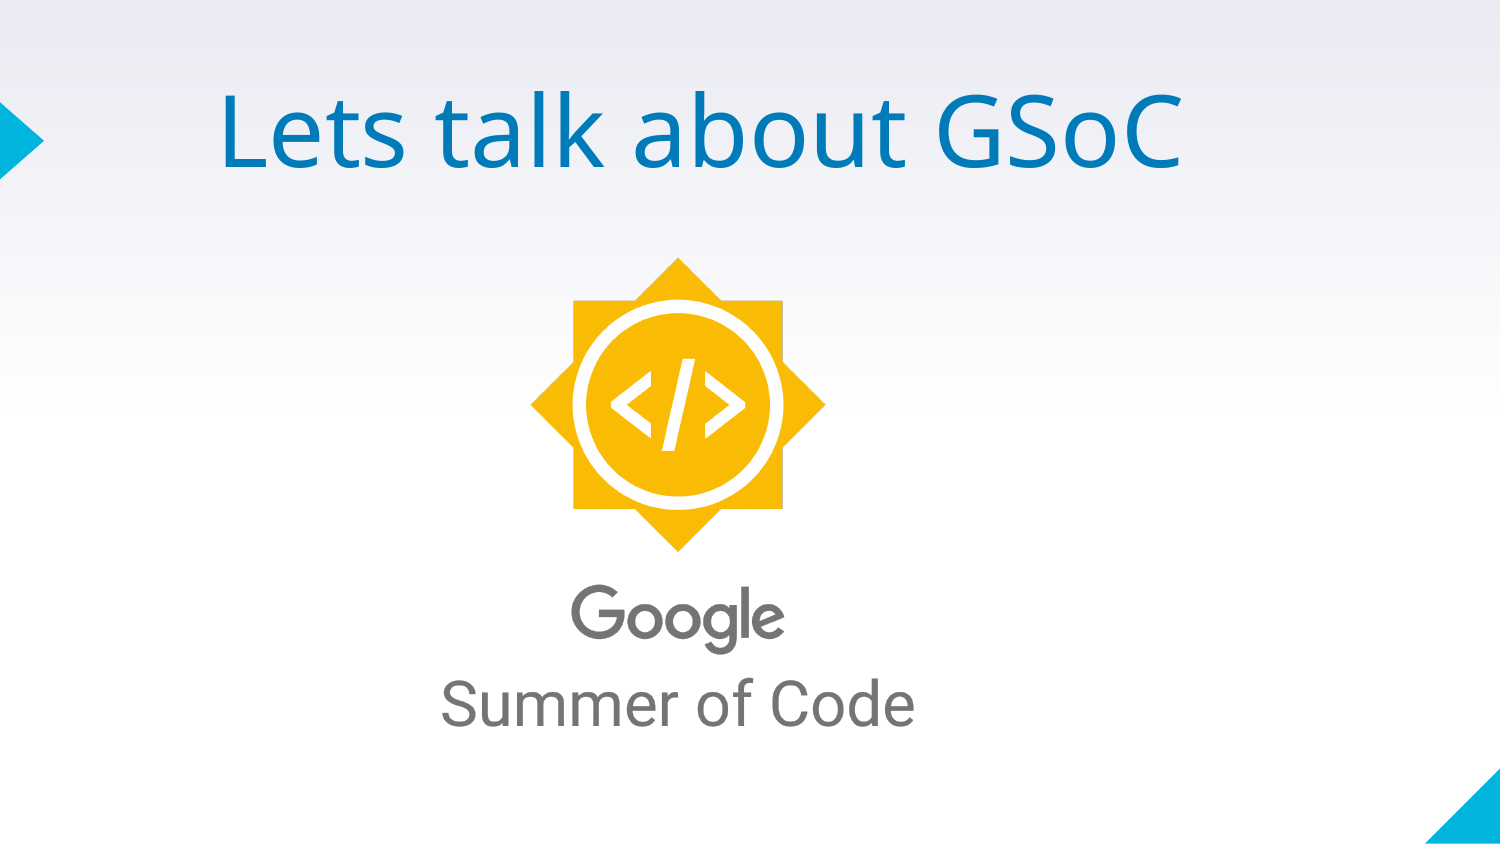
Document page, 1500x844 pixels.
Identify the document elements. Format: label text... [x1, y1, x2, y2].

title Lets talk about GSoC [100, 91, 1302, 224]
picture [442, 256, 914, 728]
